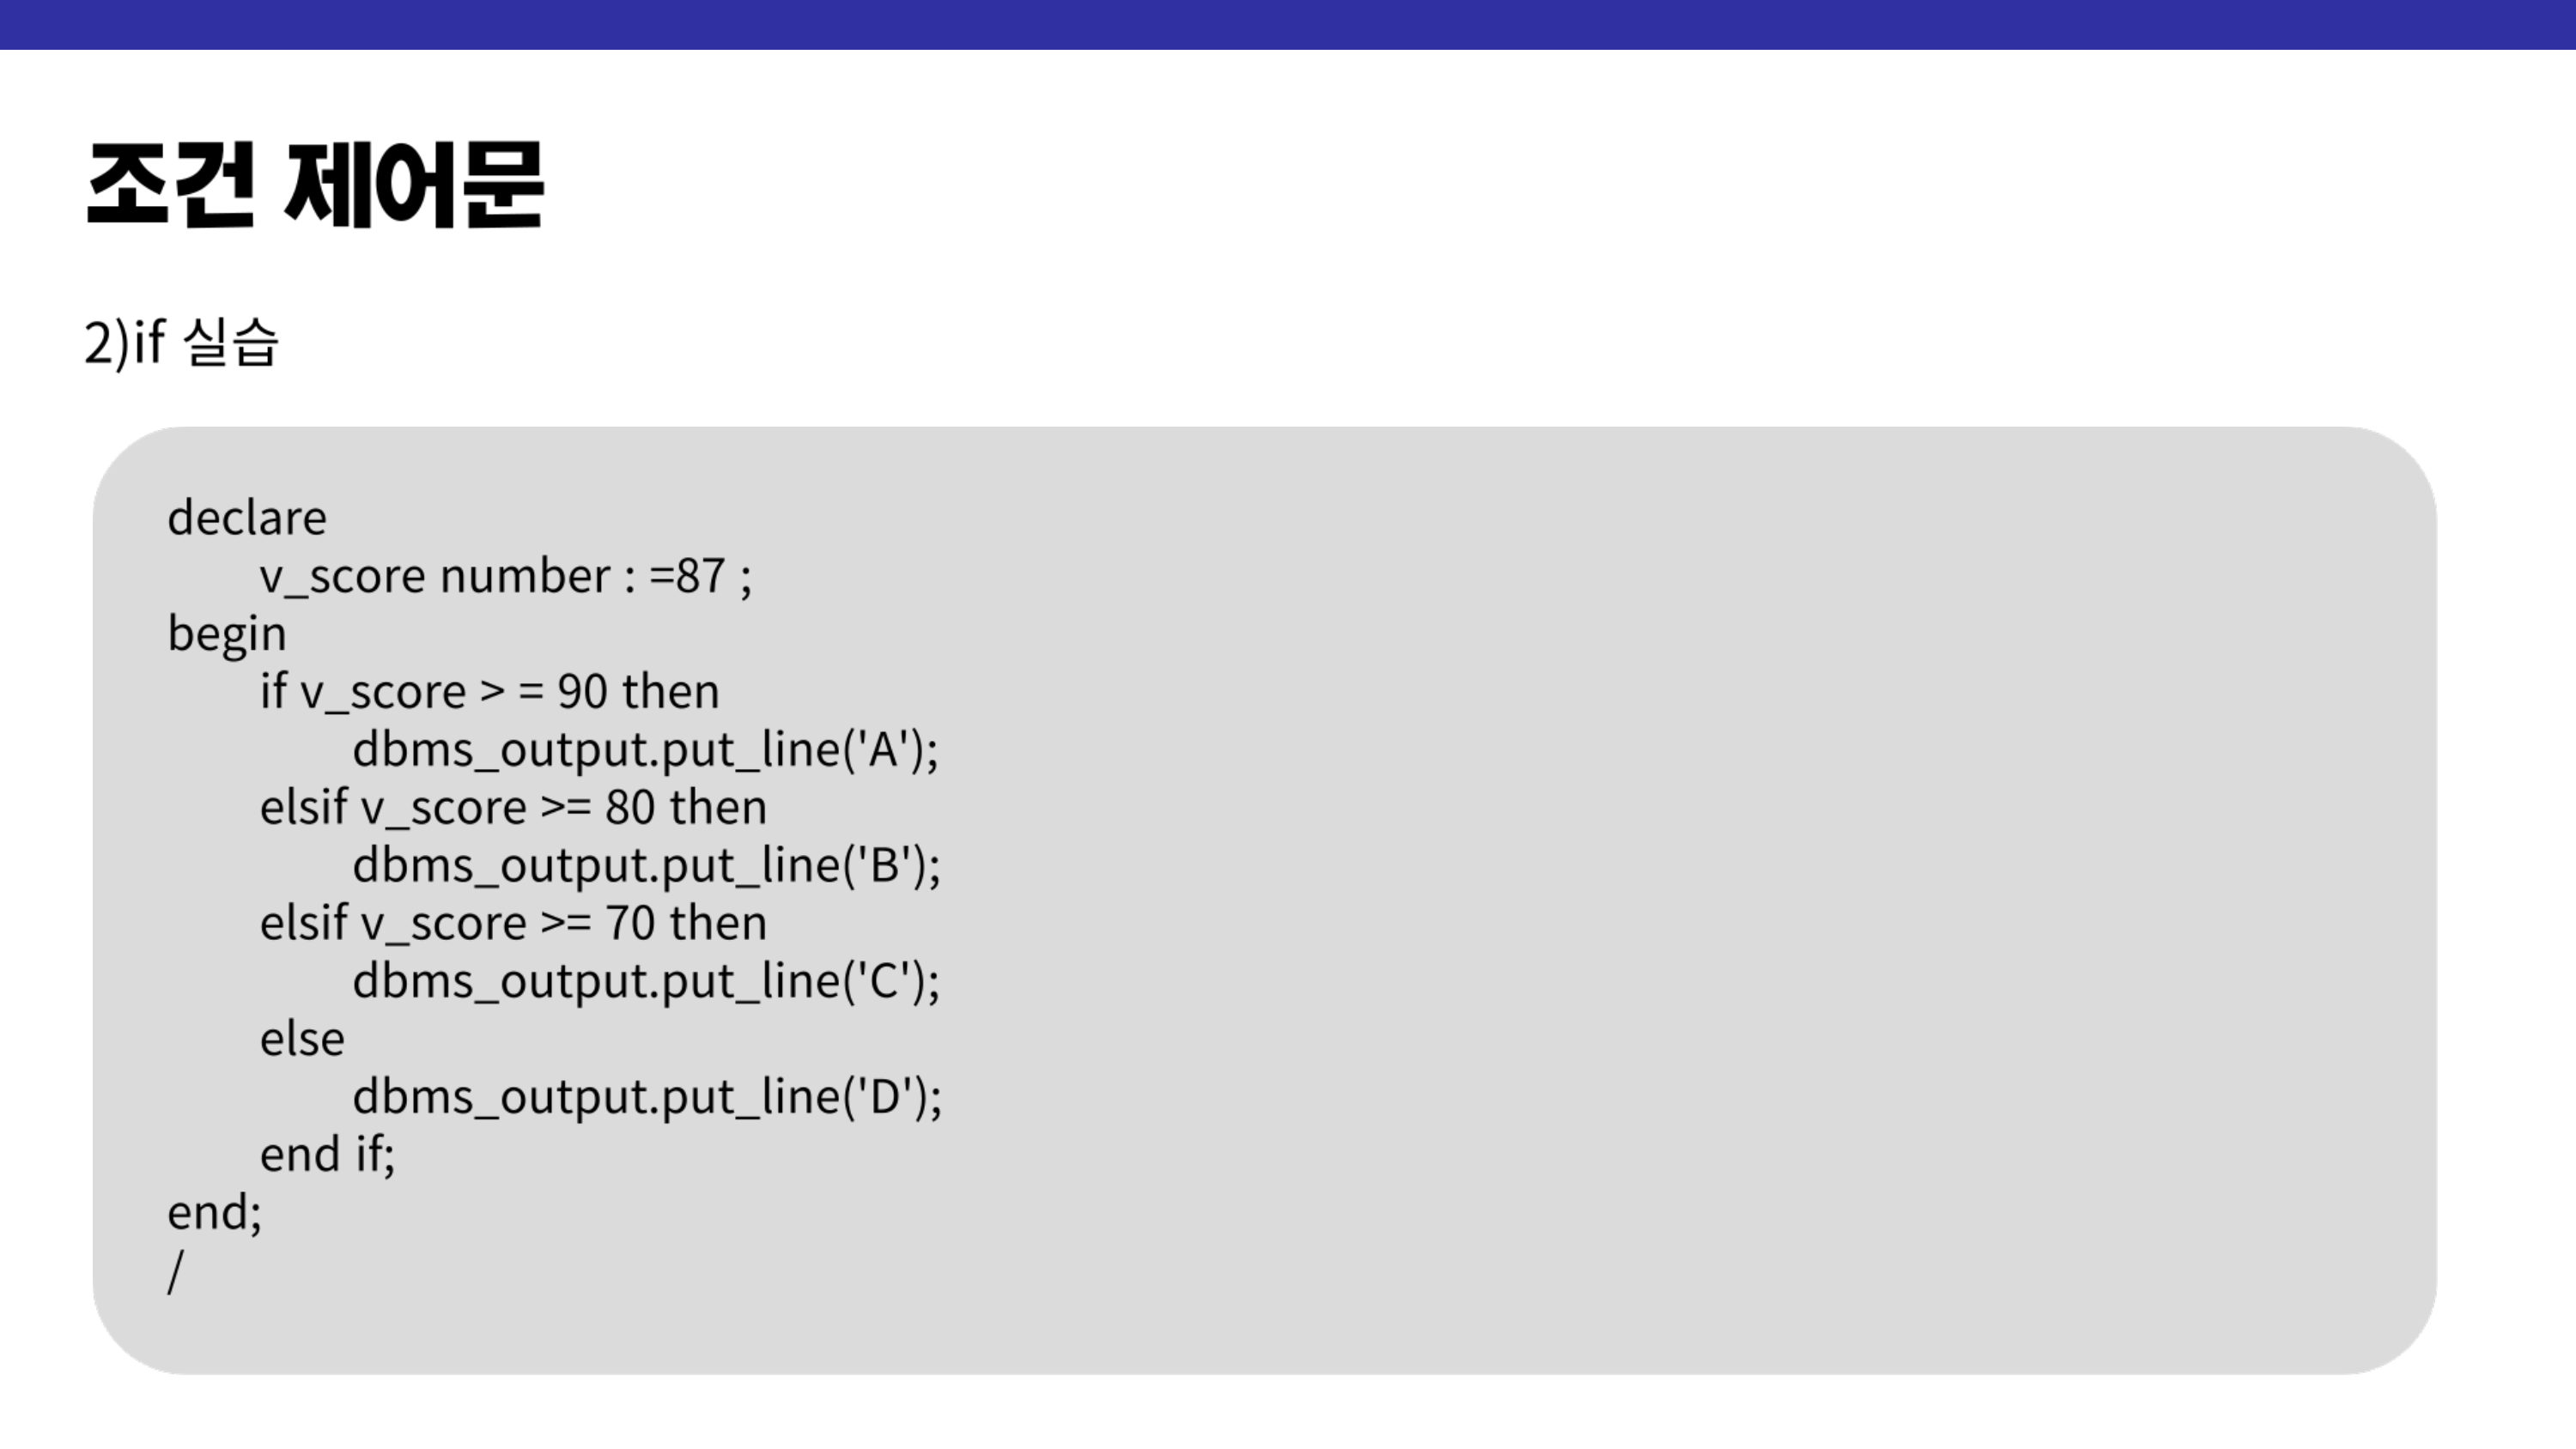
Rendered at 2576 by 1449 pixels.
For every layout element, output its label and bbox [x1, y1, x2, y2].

picture [76, 294, 308, 397]
text_box [93, 427, 2438, 1375]
picture [70, 117, 586, 270]
text_box [0, 0, 2576, 50]
picture [158, 477, 968, 1318]
